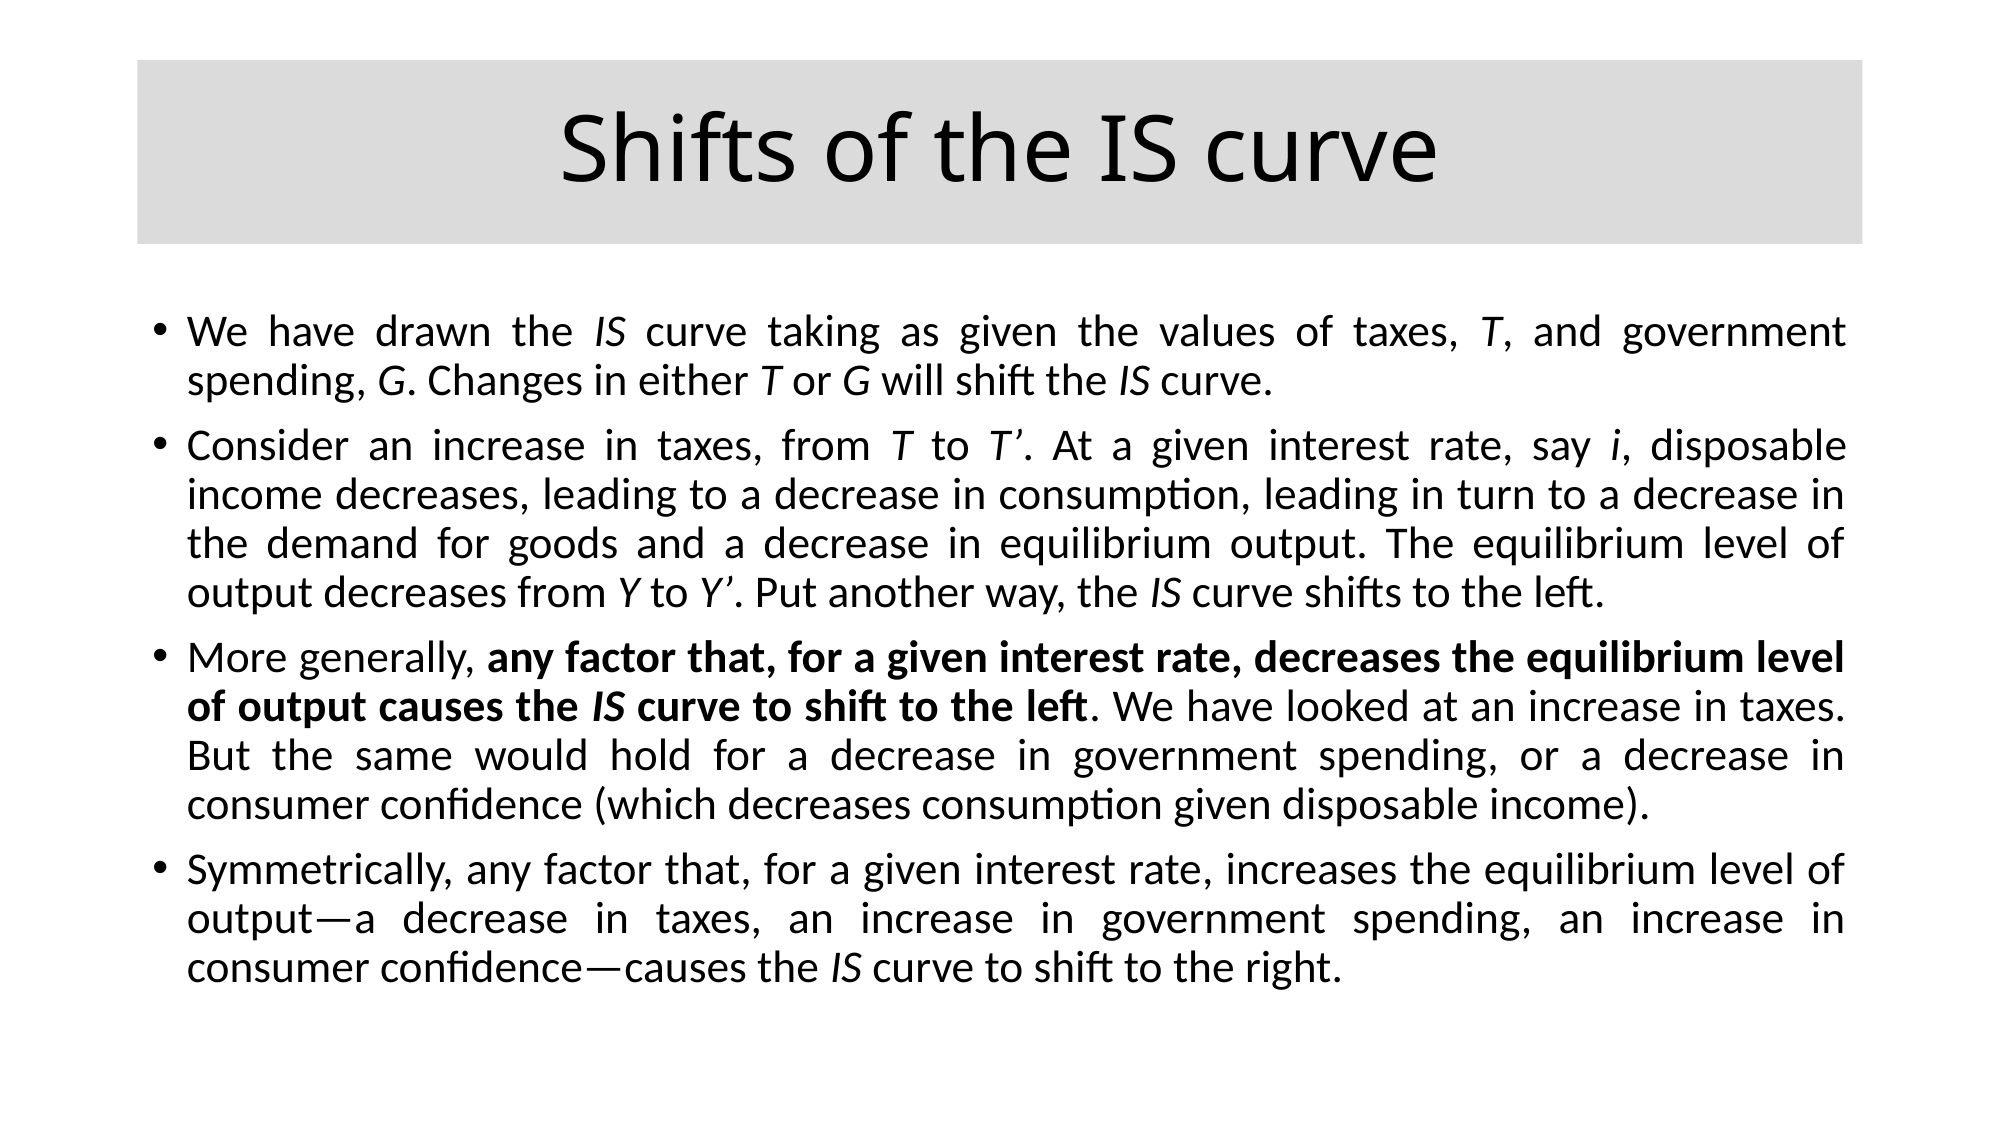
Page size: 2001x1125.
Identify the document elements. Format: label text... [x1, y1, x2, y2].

title Shifts of the IS curve [137, 59, 1863, 244]
list We have drawn the IS curve taking as given the values of taxes, T, and government spending, G. Changes in either T or G will shift the IS curve. Consider an increase in taxes, from T to T’. At a given interest rate, say i, disposable income decreases, leading to a decrease in consumption, leading in turn to a decrease in the demand for goods and a decrease in equilibrium output. The equilibrium level of output decreases from Y to Y’. Put another way, the IS curve shifts to the left. More generally, any factor that, for a given interest rate, decreases the equilibrium level of output causes the IS curve to shift to the left. We have looked at an increase in taxes. But the same would hold for a decrease in government spending, or a decrease in consumer confidence (which decreases consumption given disposable income). Symmetrically, any factor that, for a given interest rate, increases the equilibrium level of output—a decrease in taxes, an increase in government spending, an increase in consumer confidence—causes the IS curve to shift to the right. [137, 299, 1863, 1014]
